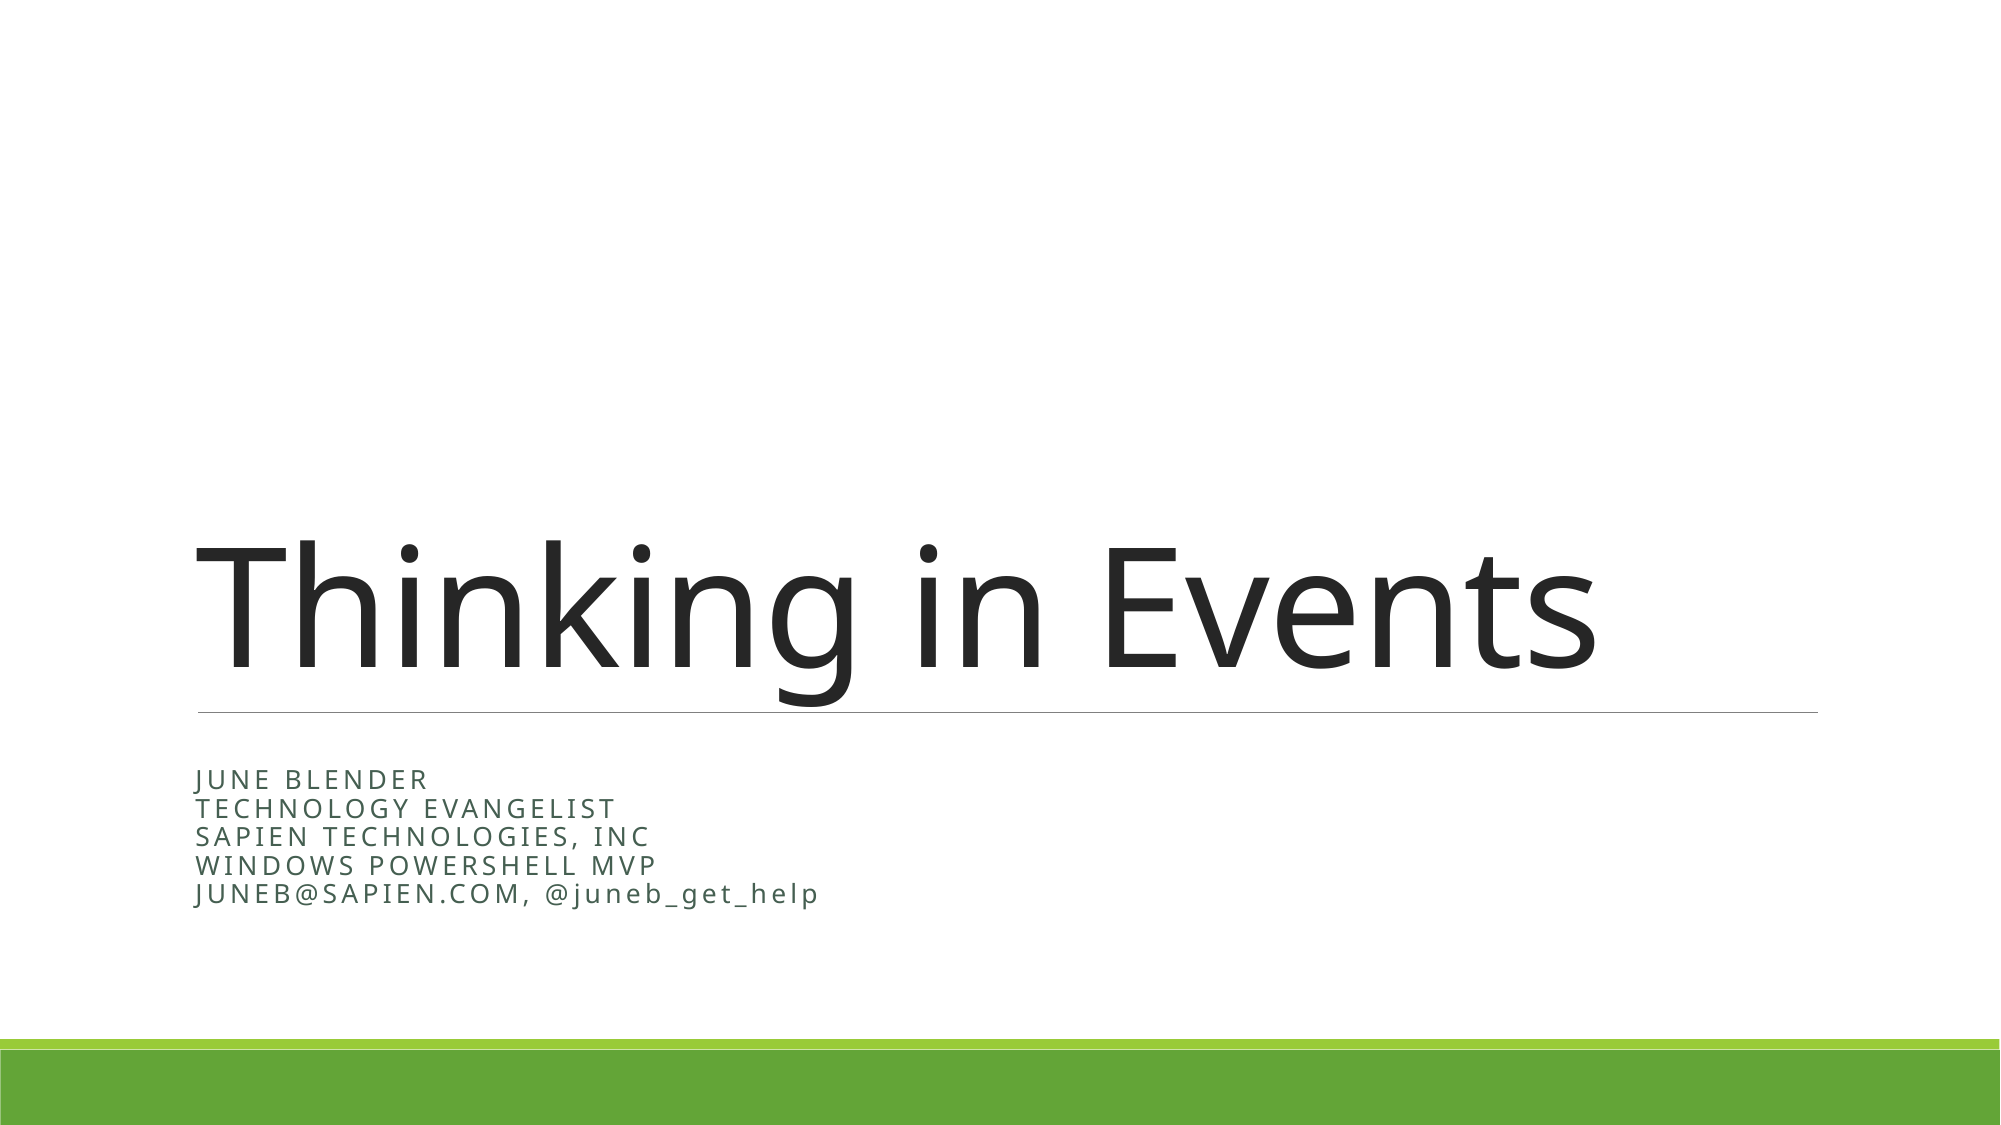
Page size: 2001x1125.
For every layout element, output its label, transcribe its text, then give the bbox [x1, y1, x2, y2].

subtitle June Blender Technology Evangelist Sapien Technologies, Inc Windows PowerShell MVP juneb@Sapien.com, @juneb_get_help [180, 730, 1831, 919]
title Thinking in Events [180, 124, 1830, 710]
